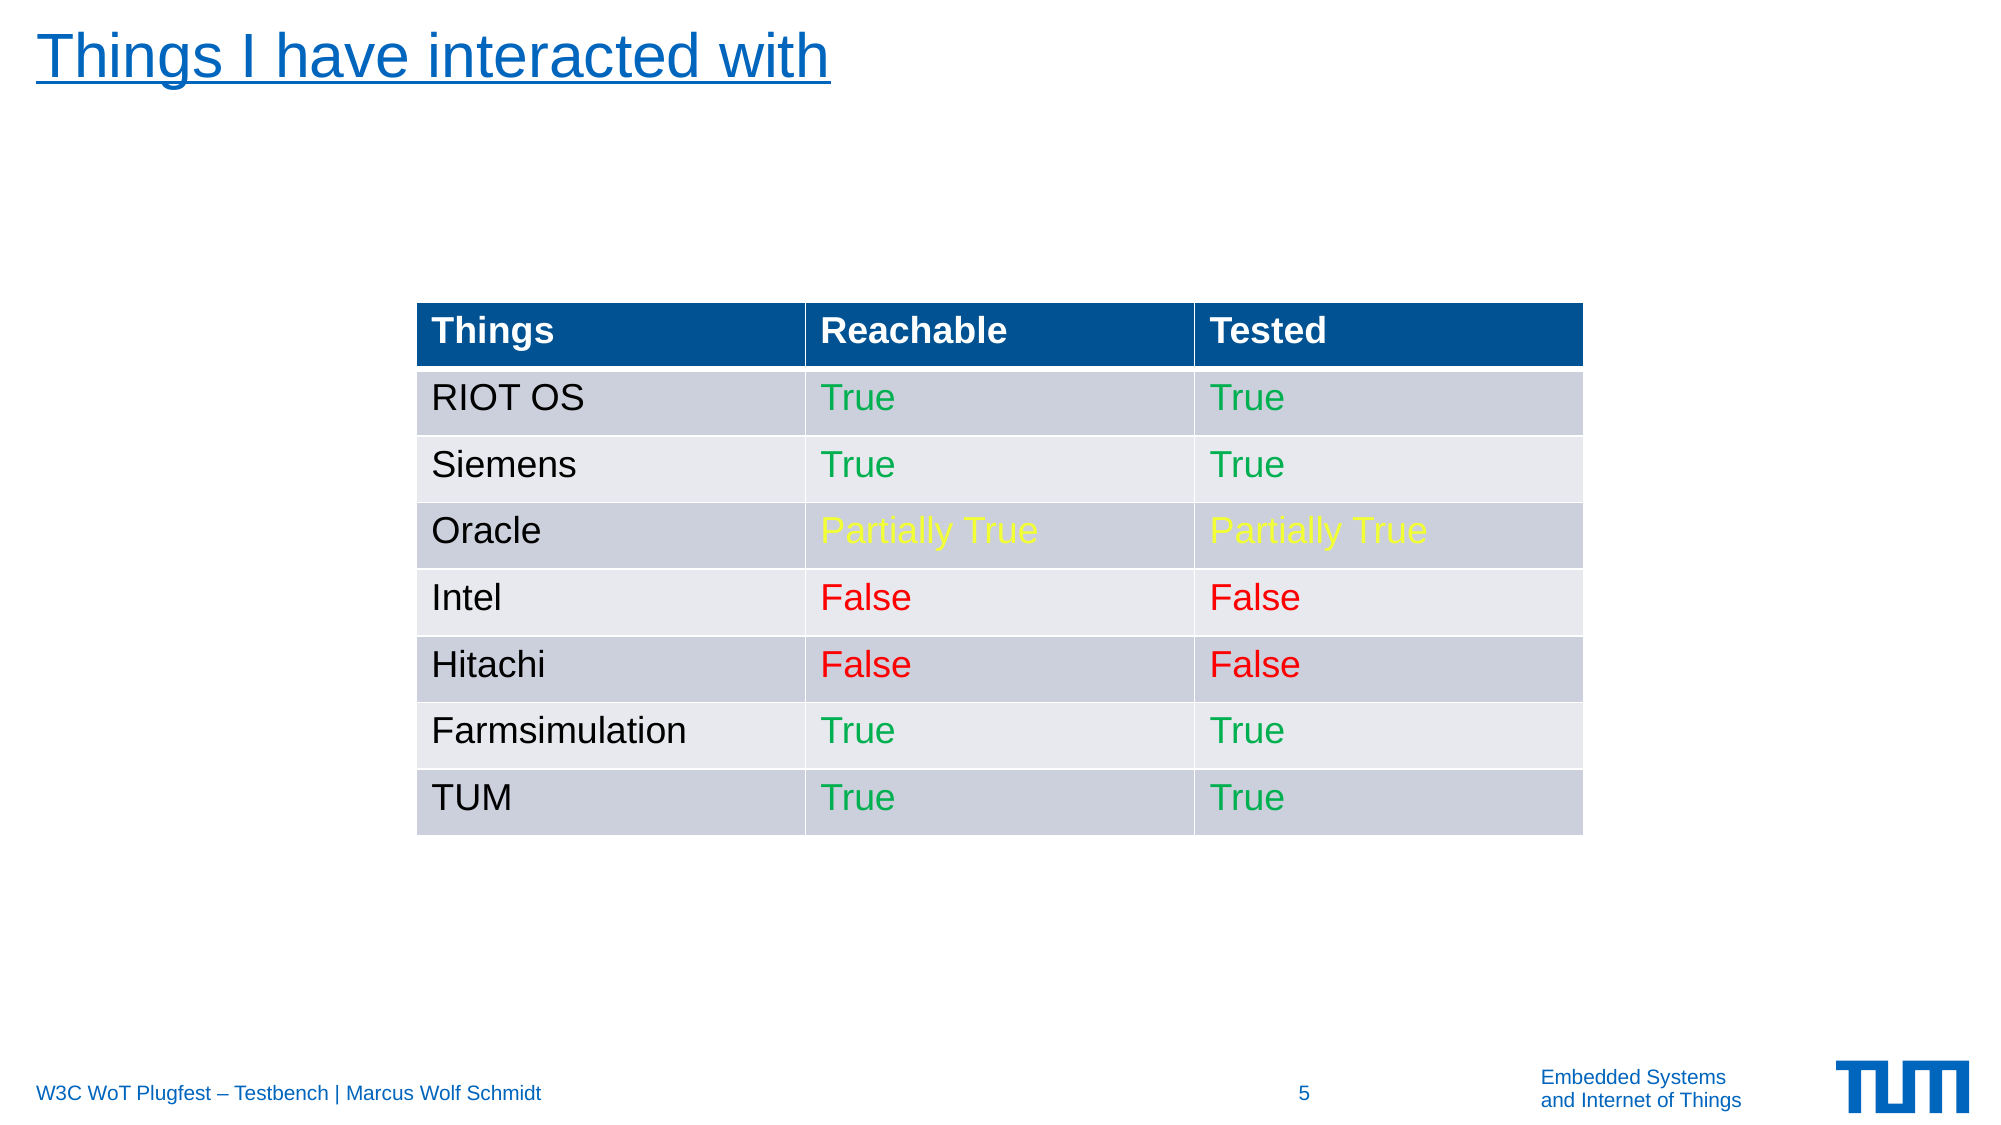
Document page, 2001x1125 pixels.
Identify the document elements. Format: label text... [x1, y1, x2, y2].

title Things I have interacted with [36, 22, 1898, 91]
table_cell True [806, 372, 1194, 435]
table_cell TUM [417, 770, 805, 835]
table_cell False [1195, 570, 1583, 635]
table_cell True [1195, 770, 1583, 835]
table_header Tested [1195, 303, 1583, 366]
table_cell False [806, 637, 1194, 702]
table_header Things [417, 303, 805, 366]
table_cell Siemens [417, 437, 805, 502]
table_cell RIOT OS [417, 372, 805, 435]
table_cell Oracle [417, 503, 805, 568]
table_cell Farmsimulation [417, 703, 805, 768]
table_cell True [1195, 372, 1583, 435]
table_cell True [806, 703, 1194, 768]
footer W3C WoT Plugfest – Testbench | Marcus Wolf Schmidt [36, 1061, 1180, 1122]
slide_number 5 [1211, 1061, 1398, 1122]
table_cell Intel [417, 570, 805, 635]
table_header Reachable [806, 303, 1194, 366]
table_cell False [806, 570, 1194, 635]
table_cell Hitachi [417, 637, 805, 702]
table_cell True [806, 770, 1194, 835]
table_cell Partially True [806, 503, 1194, 568]
table_cell True [806, 437, 1194, 502]
table_cell Partially True [1195, 503, 1583, 568]
table_cell True [1195, 437, 1583, 502]
table_cell True [1195, 703, 1583, 768]
table_cell False [1195, 637, 1583, 702]
